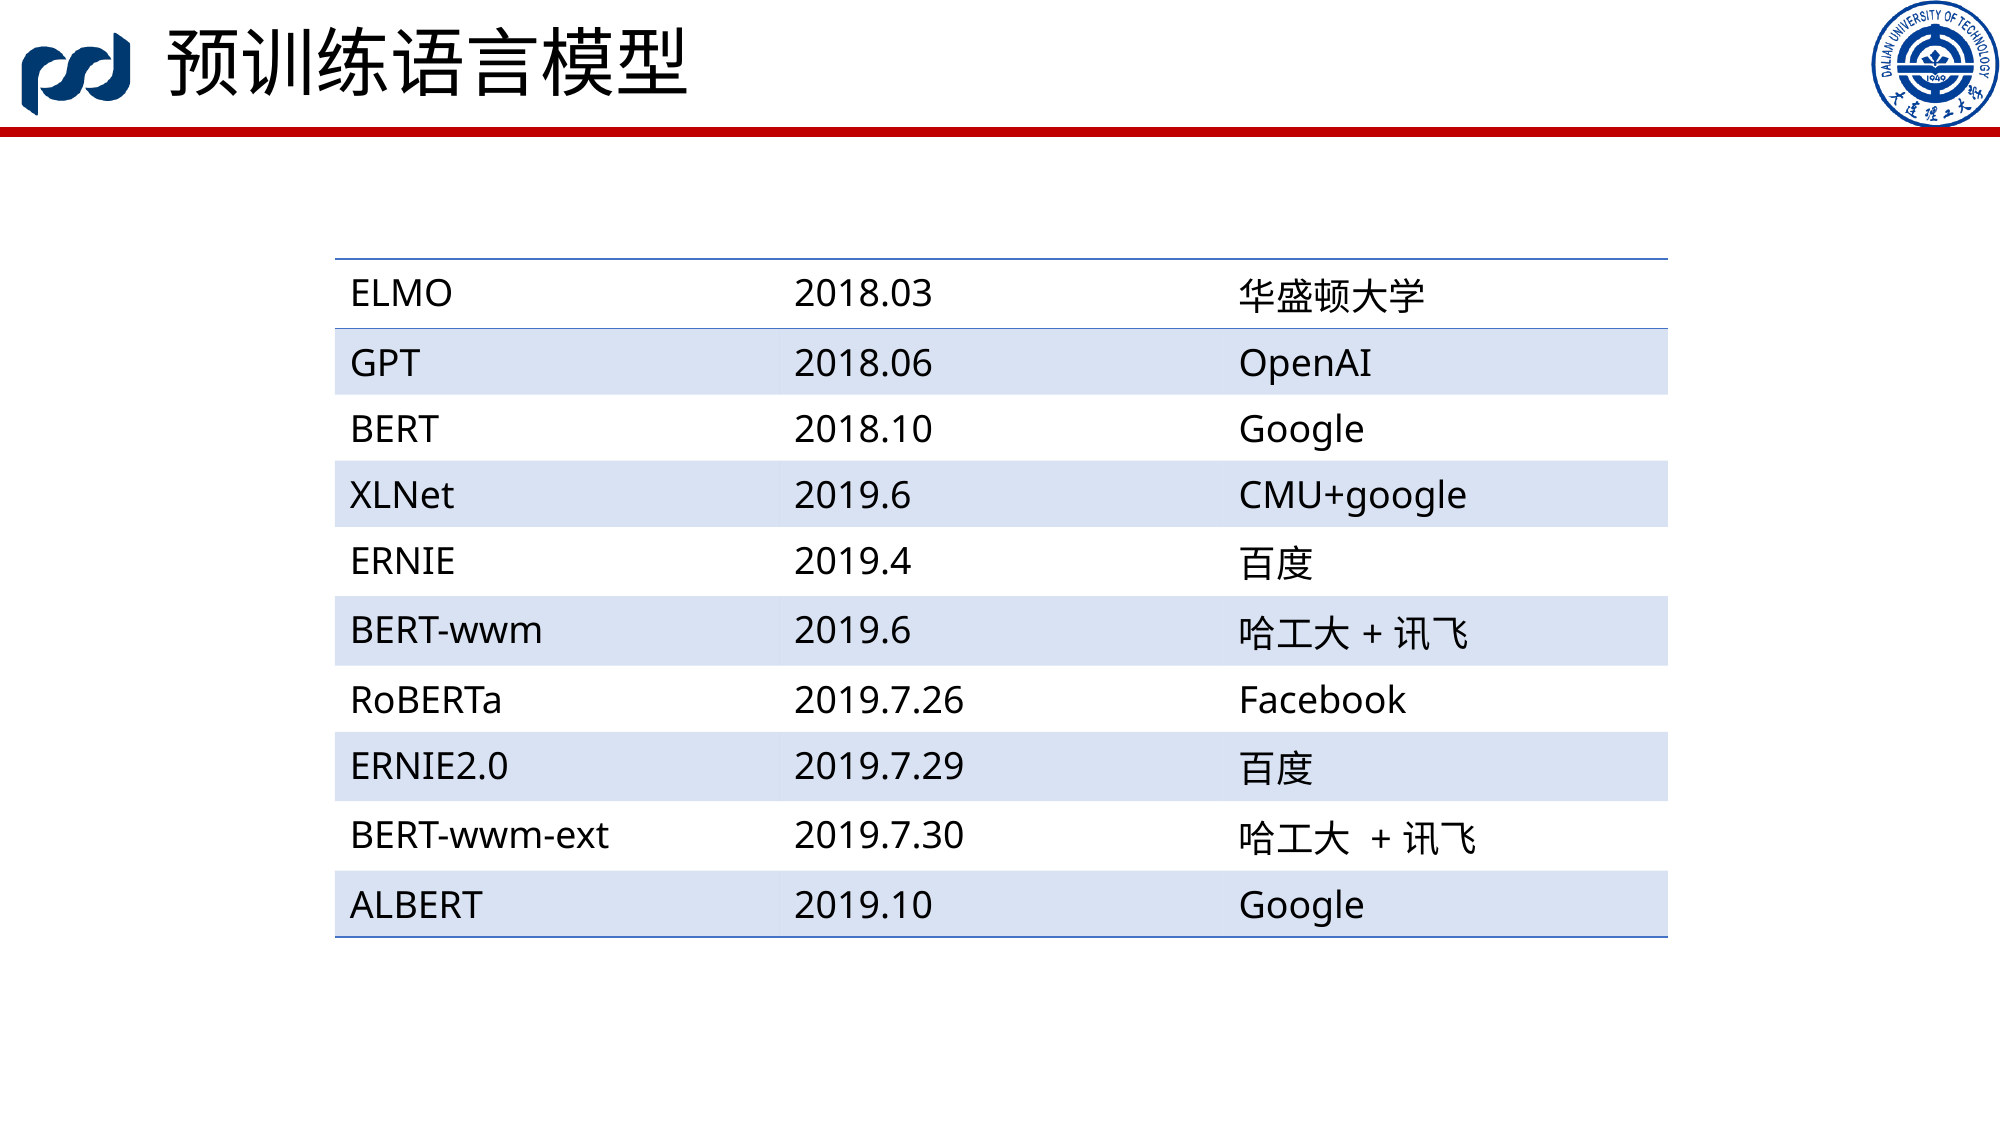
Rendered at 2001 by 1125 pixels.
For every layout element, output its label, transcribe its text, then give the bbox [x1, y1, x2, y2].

table_header 2018.03 [779, 260, 1224, 328]
picture [12, 11, 150, 122]
table_header 华盛顿大学 [1224, 260, 1668, 328]
table_cell 2019.6 [779, 461, 1224, 527]
table_cell BERT-wwm [335, 596, 779, 666]
picture [1871, 0, 2001, 128]
table_cell 2018.06 [779, 329, 1224, 395]
table_cell 2019.6 [779, 596, 1224, 666]
table_cell 哈工大+讯飞 [1224, 596, 1668, 666]
table_cell Google [1224, 395, 1668, 461]
table_cell GPT [335, 329, 779, 395]
table_cell 百度 [1224, 527, 1668, 596]
table_cell 2019.7.26 [779, 666, 1224, 732]
table_cell XLNet [335, 461, 779, 527]
table_cell 2019.10 [779, 871, 1224, 936]
table_cell 百度 [1224, 732, 1668, 801]
table_cell 2018.10 [779, 395, 1224, 461]
table_cell ERNIE2.0 [335, 732, 779, 801]
table_cell 哈工大 +讯飞 [1224, 801, 1668, 871]
table_cell RoBERTa [335, 666, 779, 732]
table_cell Google [1224, 871, 1668, 936]
table_cell 2019.7.30 [779, 801, 1224, 871]
table_cell CMU+google [1224, 461, 1668, 527]
table_cell BERT [335, 395, 779, 461]
table_header ELMO [335, 260, 779, 328]
table_cell OpenAI [1224, 329, 1668, 395]
table_cell ALBERT [335, 871, 779, 936]
table_cell 2019.7.29 [779, 732, 1224, 801]
table_cell Facebook [1224, 666, 1668, 732]
table_cell 2019.4 [779, 527, 1224, 596]
title 预训练语言模型 [150, 15, 1485, 118]
table_cell BERT-wwm-ext [335, 801, 779, 871]
table_cell ERNIE [335, 527, 779, 596]
